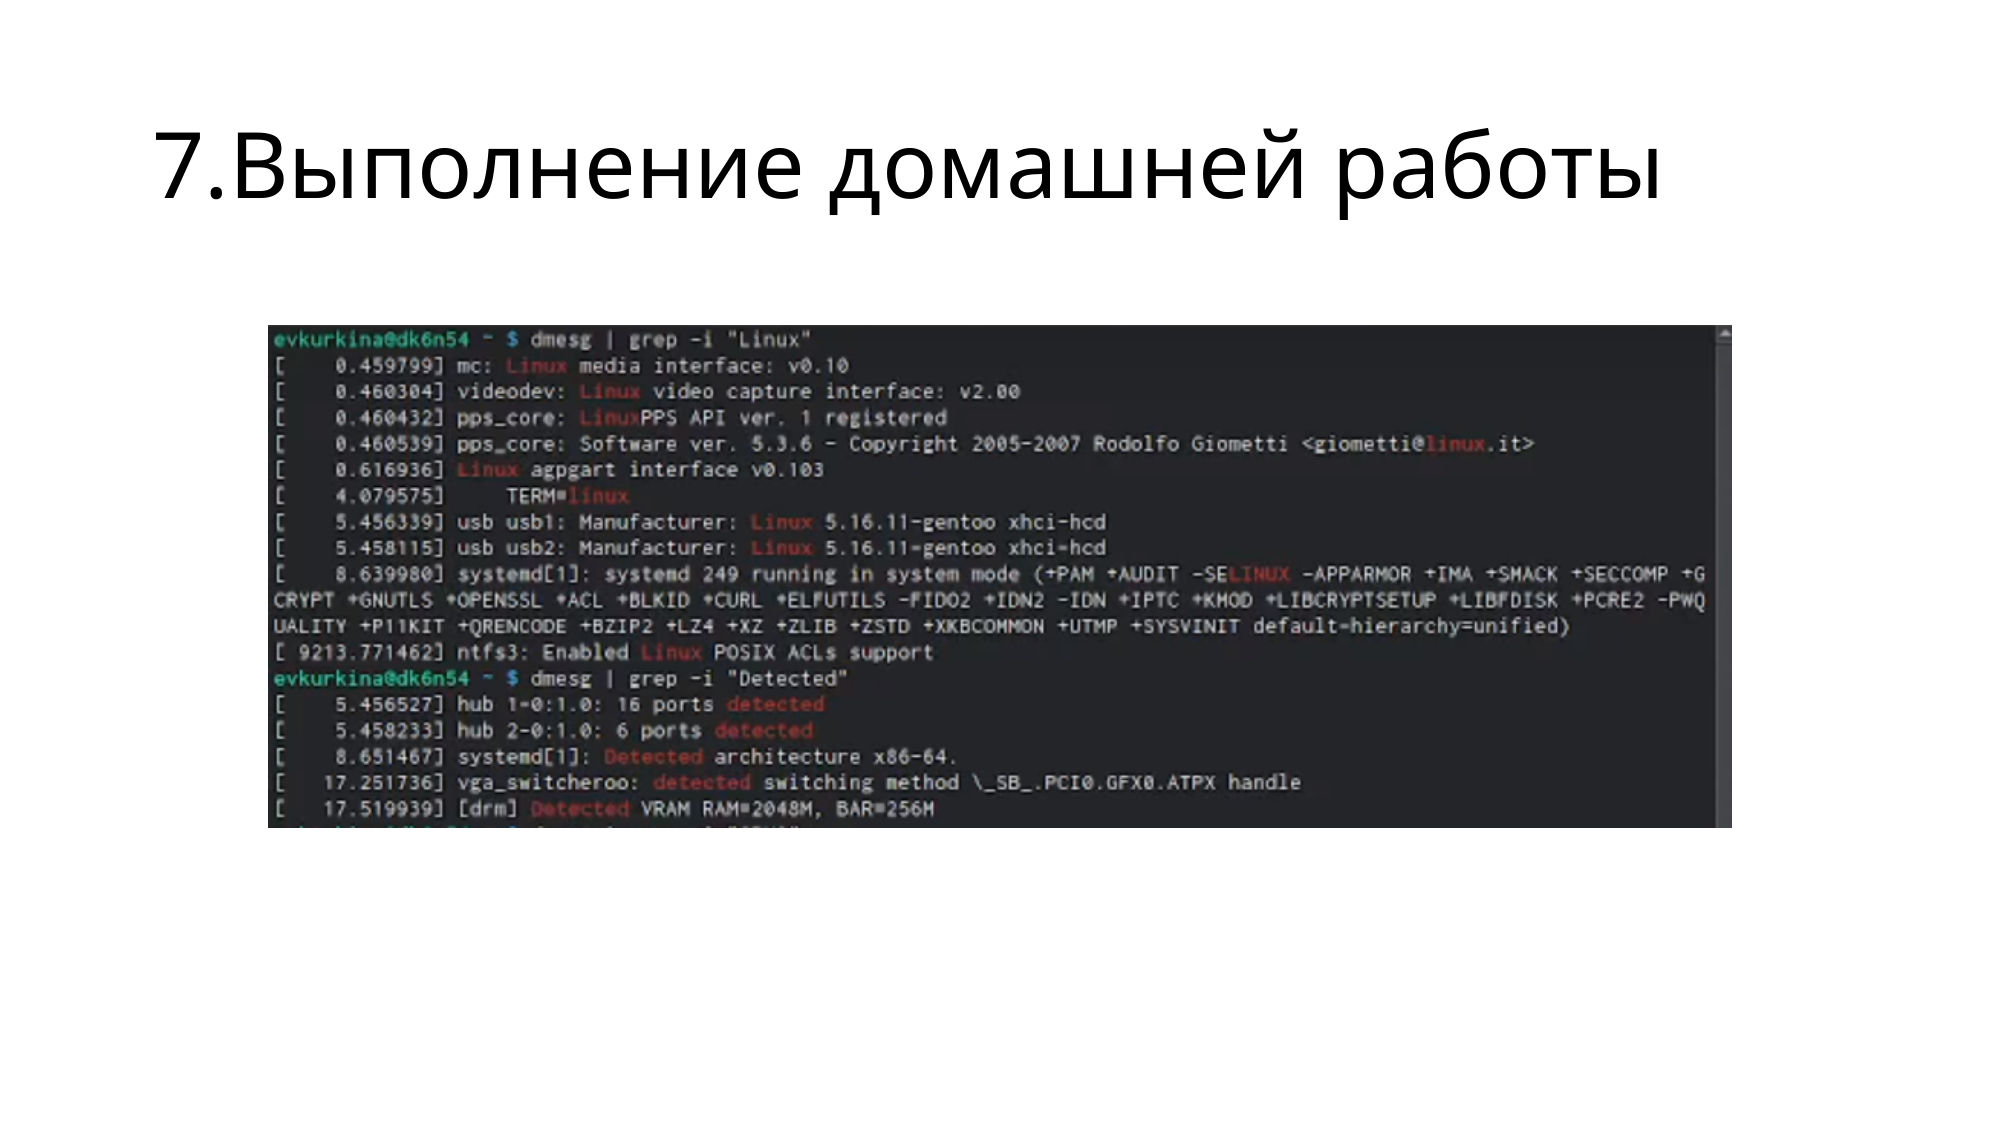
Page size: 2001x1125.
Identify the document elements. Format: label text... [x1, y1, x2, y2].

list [268, 325, 1732, 828]
title 7.Выполнение домашней работы [137, 59, 1863, 278]
